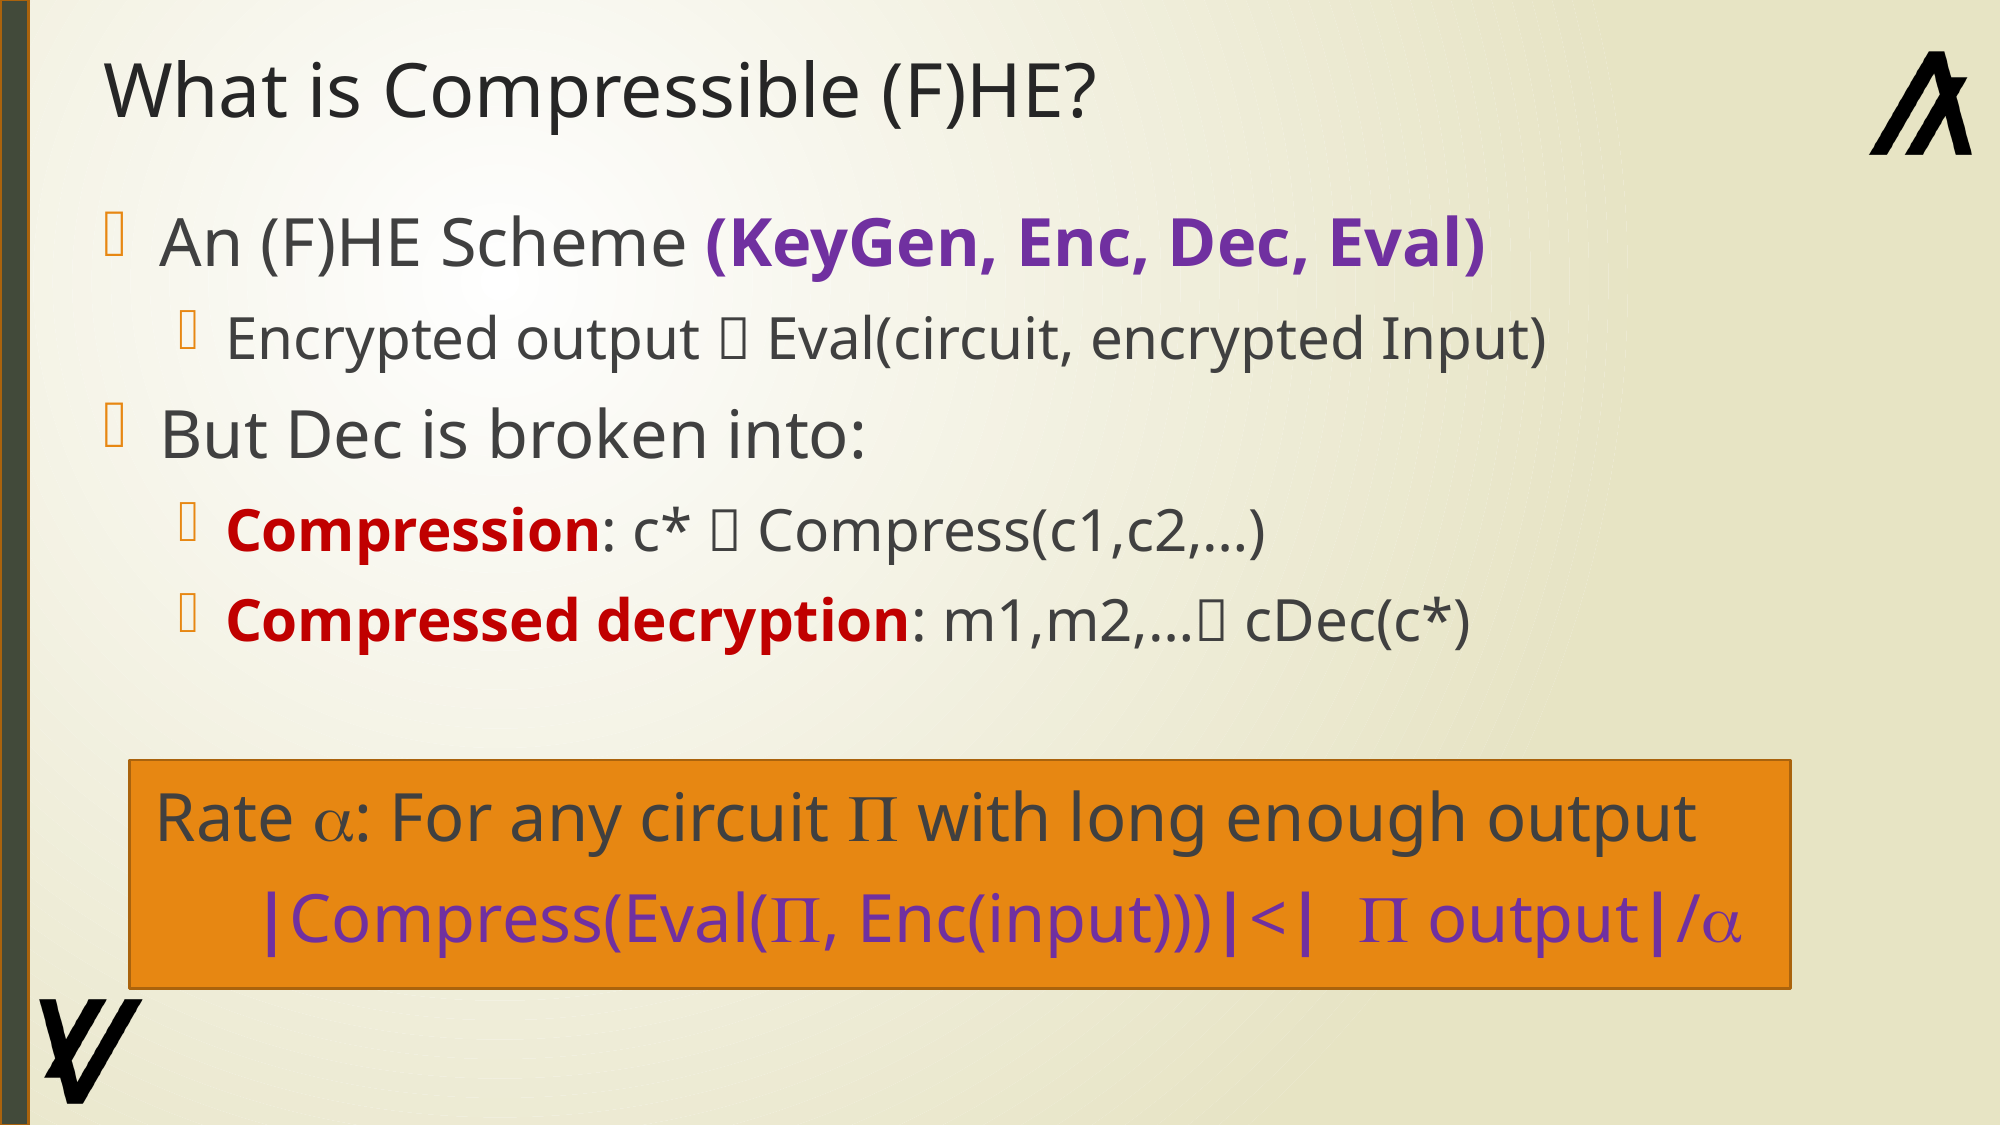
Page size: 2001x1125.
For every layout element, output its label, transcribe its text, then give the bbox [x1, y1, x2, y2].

picture [39, 999, 143, 1104]
list An (F)HE Scheme (KeyGen, Enc, Dec, Eval) Encrypted output  Eval(circuit, encrypted Input) But Dec is broken into: Compression: c*  Compress(c1,c2,…) Compressed decryption: m1,m2,… cDec(c*) Rate : For any circuit P with long enough output |Compress(Eval(P, Enc(input)))|<| P output|/ [88, 192, 1972, 1031]
title What is Compressible (F)HE? [88, 34, 1972, 172]
